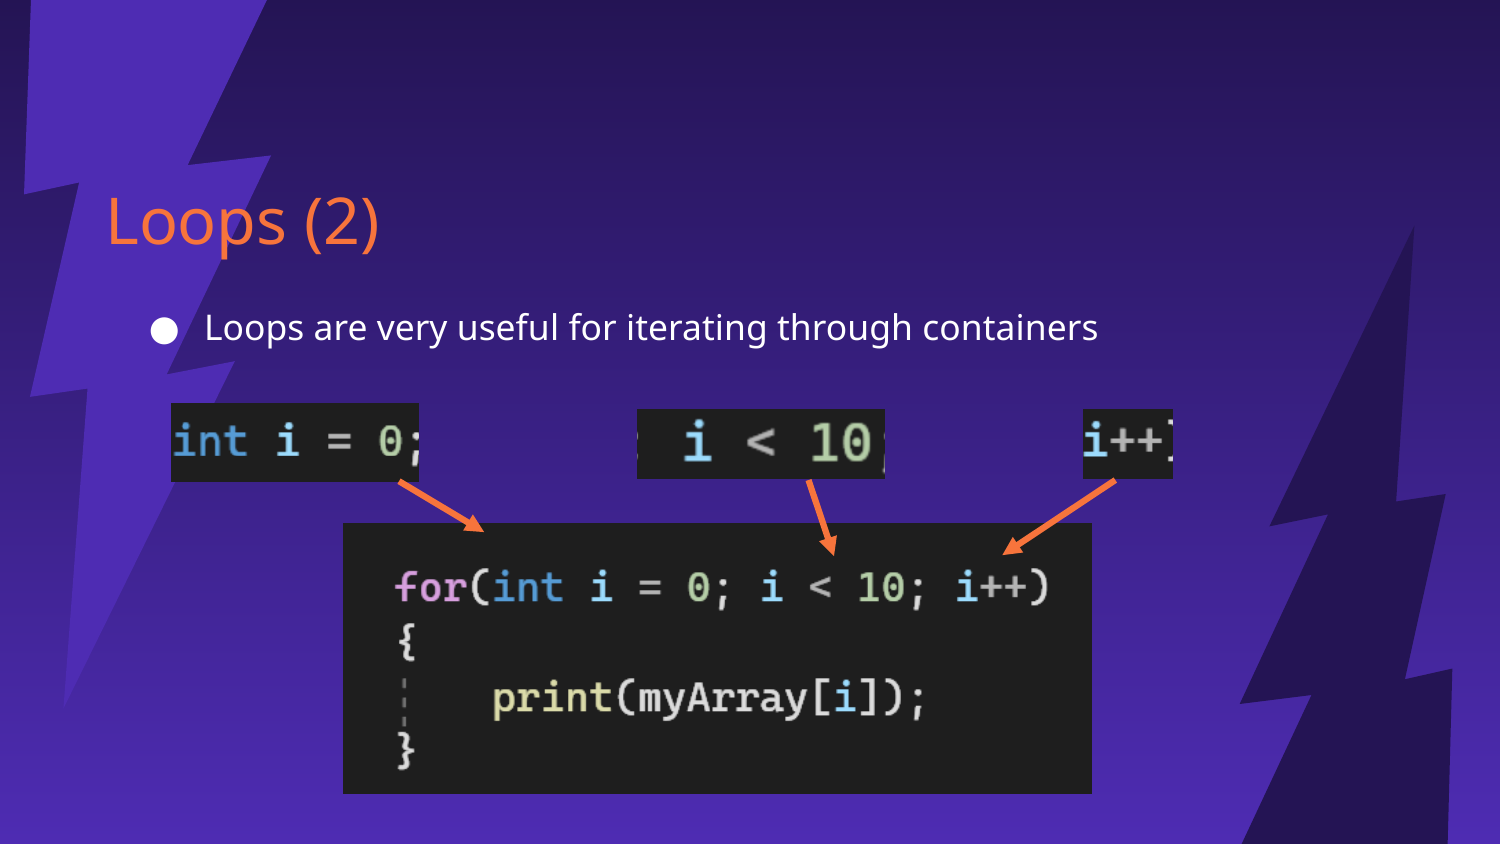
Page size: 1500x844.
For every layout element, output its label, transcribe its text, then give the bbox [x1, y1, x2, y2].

picture [343, 522, 1092, 794]
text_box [1002, 479, 1116, 556]
picture [636, 409, 885, 480]
picture [1083, 409, 1173, 480]
picture [170, 403, 419, 482]
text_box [808, 479, 835, 557]
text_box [398, 480, 485, 533]
subtitle Loops are very useful for iterating through containers [114, 284, 1386, 404]
title Loops (2) [90, 158, 1160, 278]
